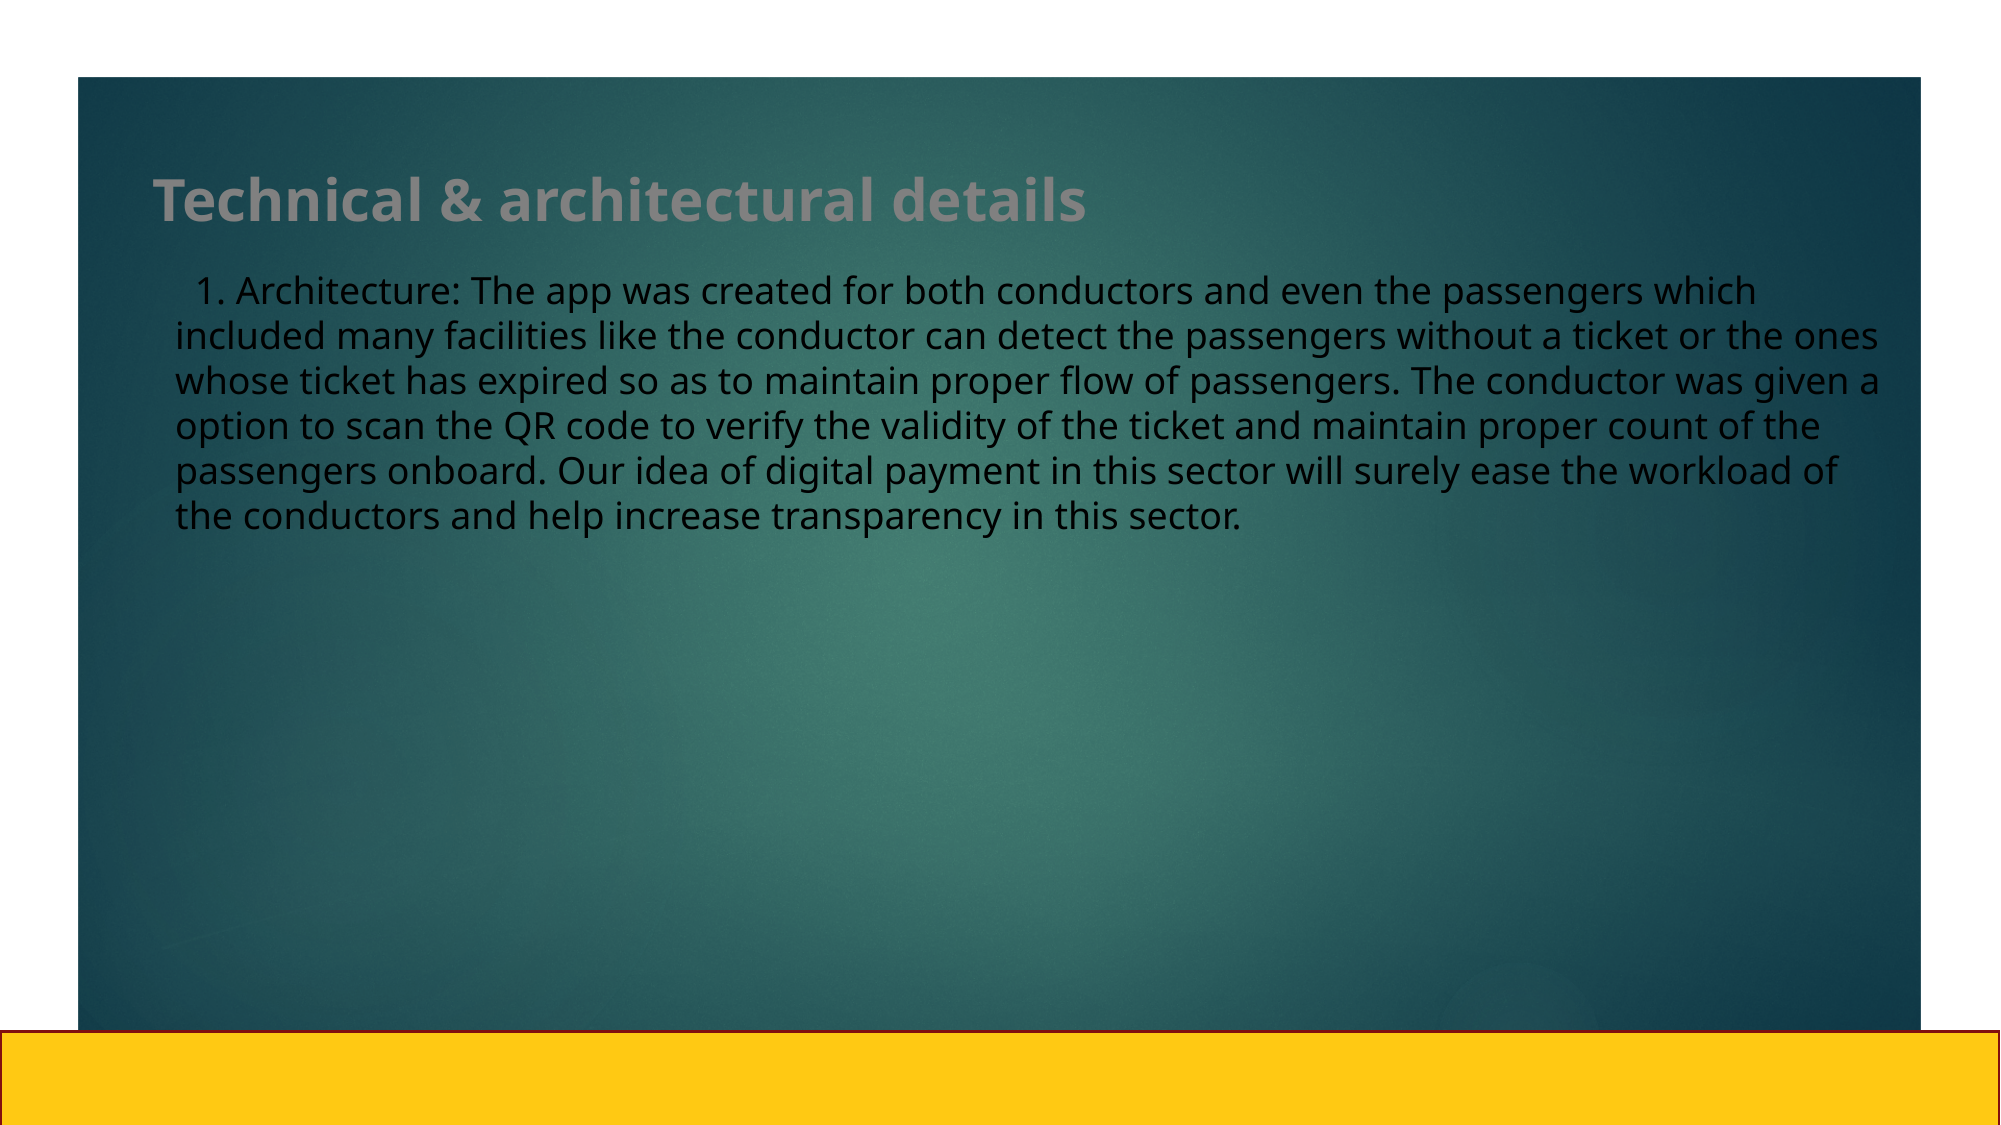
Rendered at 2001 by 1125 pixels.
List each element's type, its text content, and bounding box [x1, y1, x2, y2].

text_box 1. Architecture: The app was created for both conductors and even the passengers which included many facilities like the conductor can detect the passengers without a ticket or the ones whose ticket has expired so as to maintain proper flow of passengers. The conductor was given a option to scan the QR code to verify the validity of the ticket and maintain proper count of the passengers onboard. Our idea of digital payment in this sector will surely ease the workload of the conductors and help increase transparency in this sector. [160, 259, 1909, 635]
text_box [0, 1030, 2000, 1125]
title Technical & architectural details [137, 0, 2000, 241]
